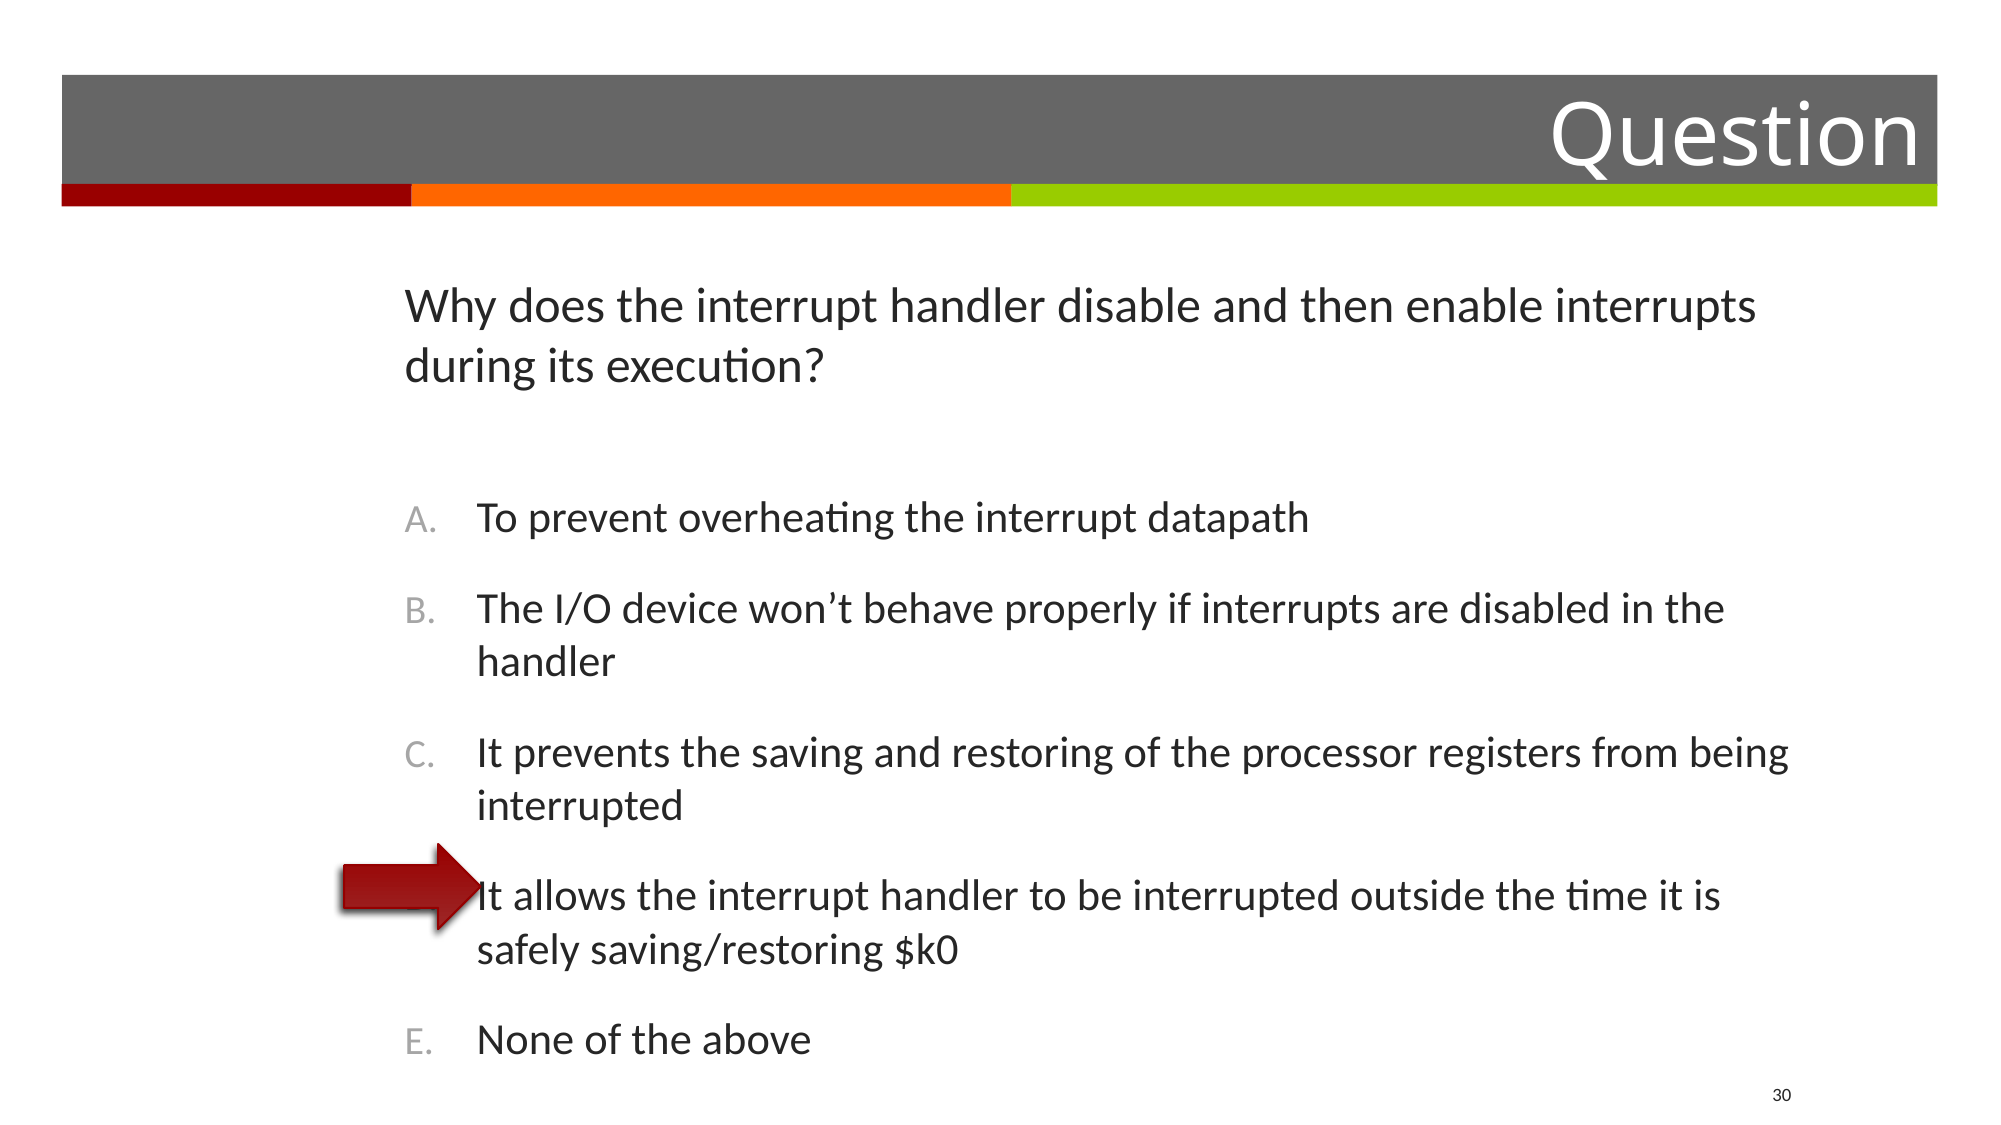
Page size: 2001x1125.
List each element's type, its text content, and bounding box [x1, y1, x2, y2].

text_box [343, 843, 482, 931]
list To prevent overheating the interrupt datapath The I/O device won’t behave properly if interrupts are disabled in the handler It prevents the saving and restoring of the processor registers from being interrupted It allows the interrupt handler to be interrupted outside the time it is safely saving/restoring $k0 None of the above [389, 481, 1836, 1075]
list 30 [1690, 1074, 1807, 1125]
list Why does the interrupt handler disable and then enable interrupts during its execution? [389, 265, 1830, 463]
